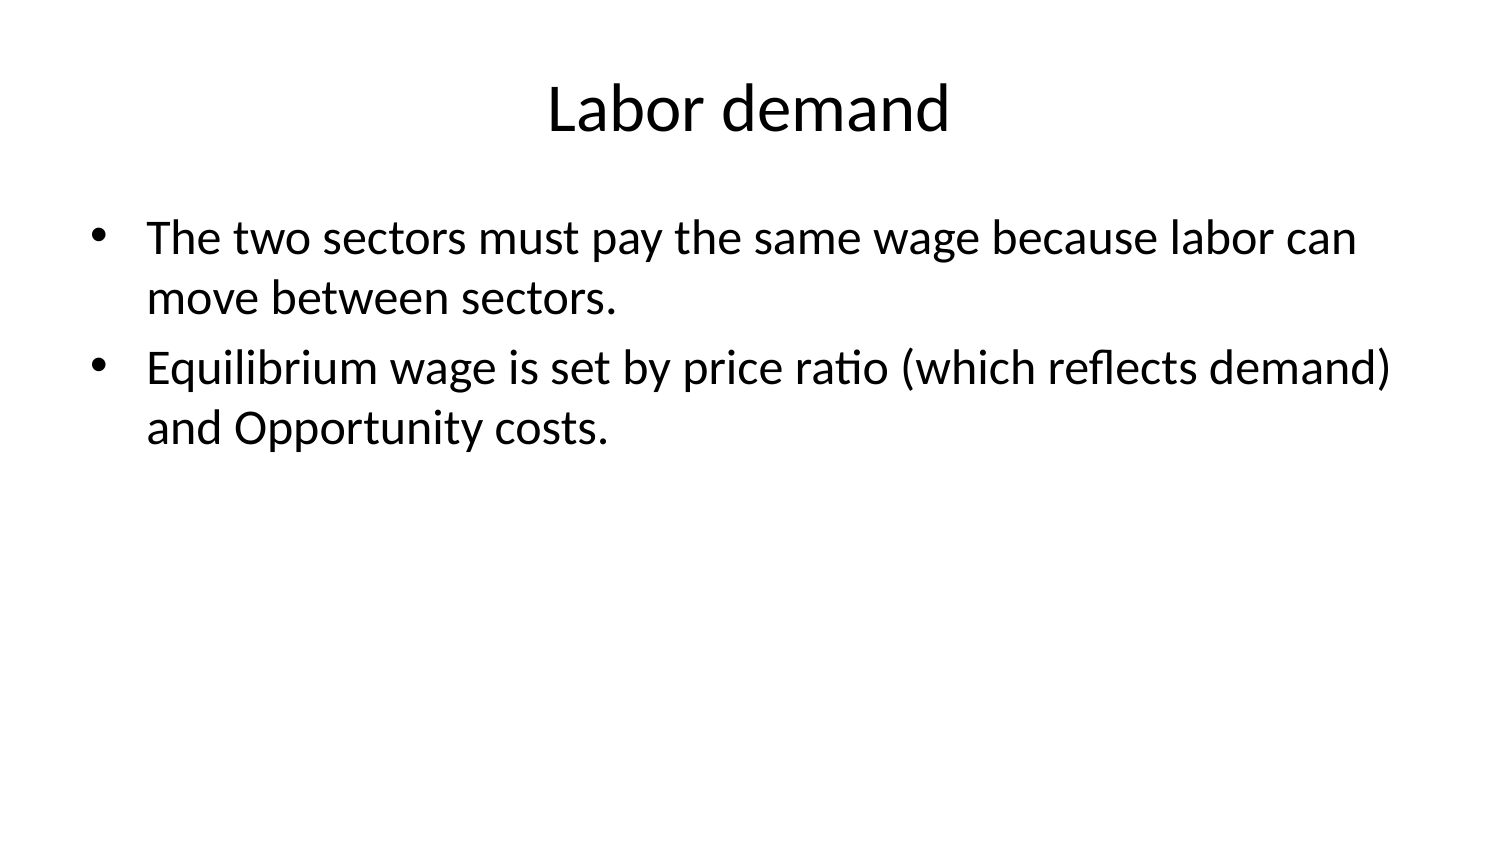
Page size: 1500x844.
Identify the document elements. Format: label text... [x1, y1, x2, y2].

title Labor demand [75, 33, 1425, 175]
list The two sectors must pay the same wage because labor can move between sectors. Equilibrium wage is set by price ratio (which reflects demand) and Opportunity costs. [75, 196, 1425, 754]
